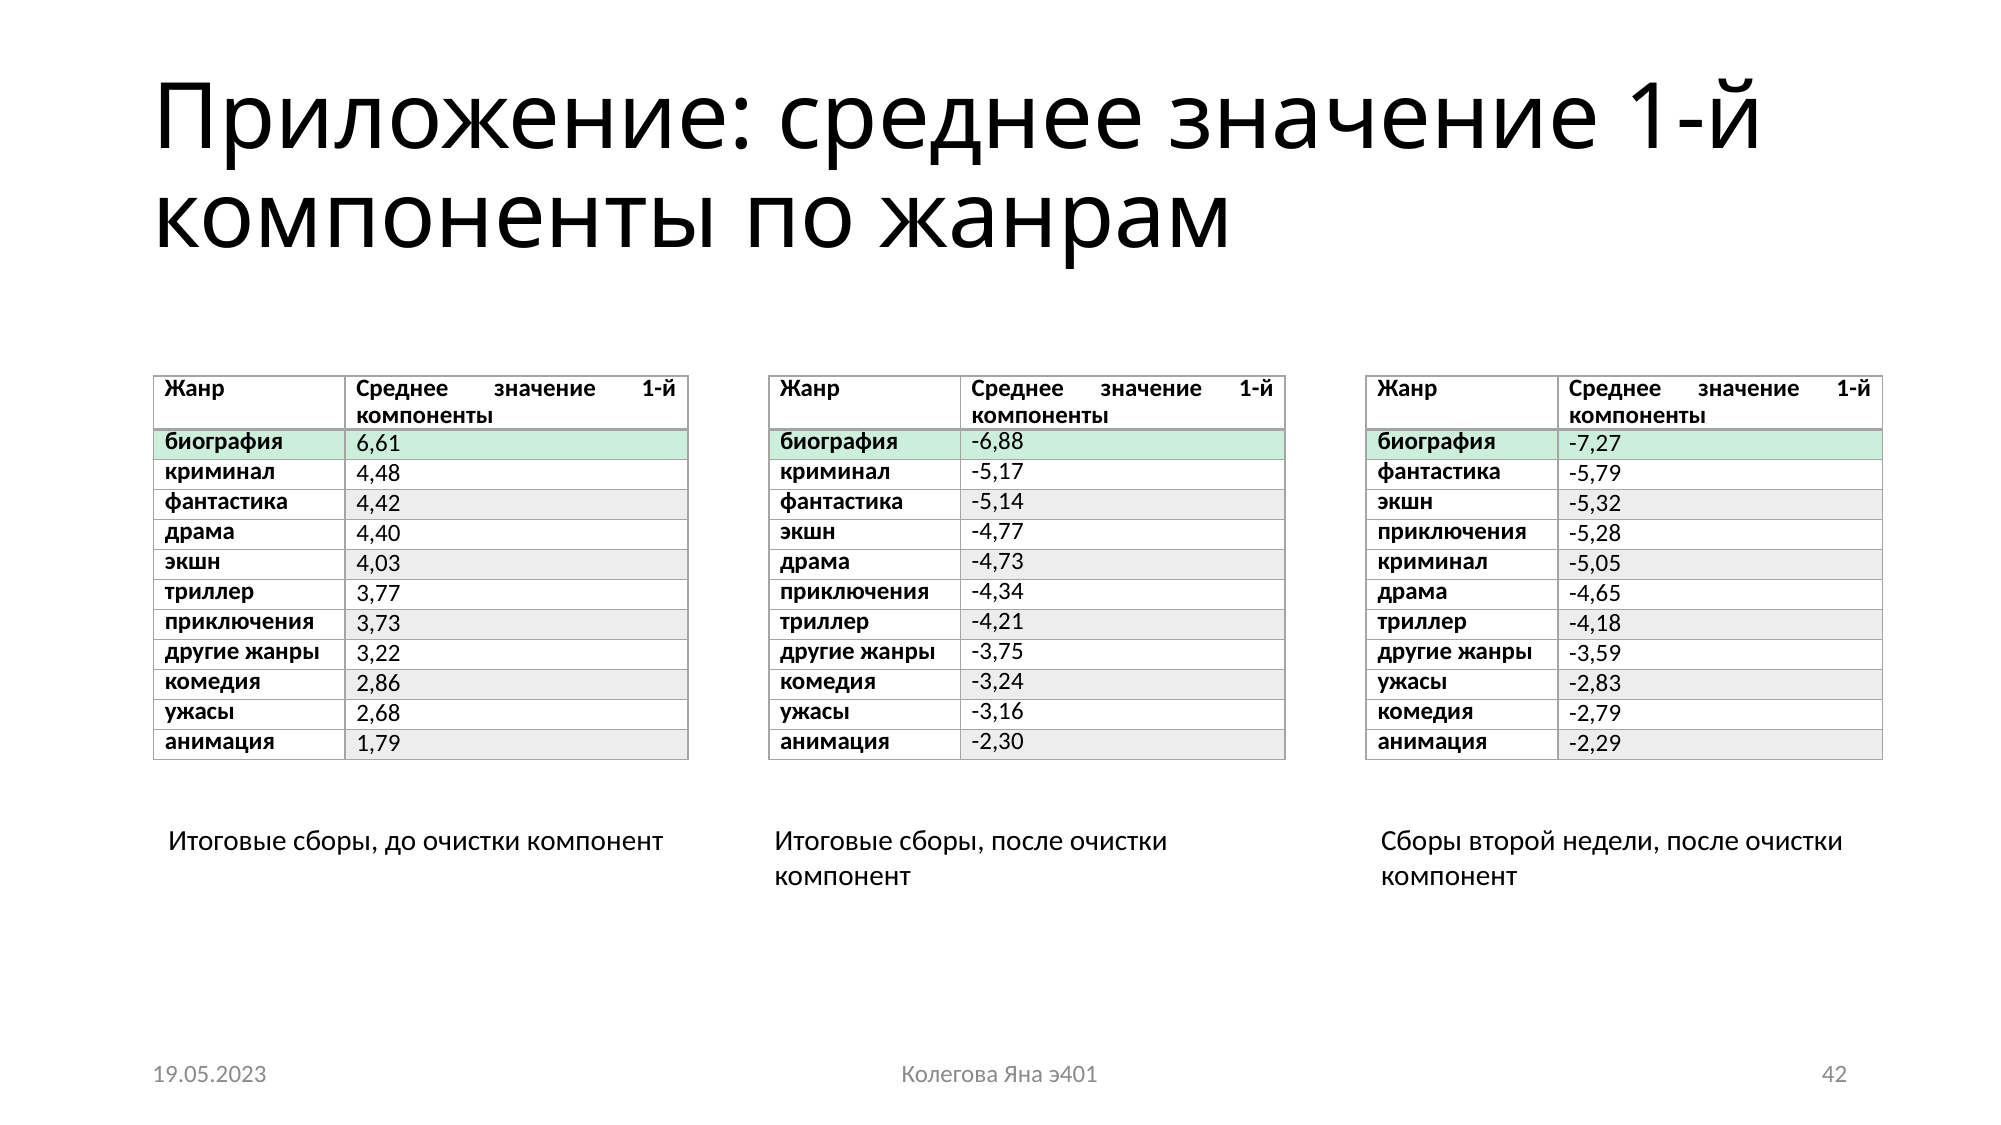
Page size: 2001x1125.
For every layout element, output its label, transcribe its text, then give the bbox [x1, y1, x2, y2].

table_cell ужасы [1367, 670, 1557, 699]
table_cell фантастика [154, 490, 344, 519]
table_cell приключения [770, 580, 960, 609]
text_box Итоговые сборы, до очистки компонент [153, 813, 688, 864]
table_cell -4,73 [961, 550, 1284, 579]
table_cell -4,65 [1559, 580, 1882, 609]
table_cell триллер [770, 610, 960, 639]
table_cell экшн [1367, 490, 1557, 519]
table_cell -3,75 [961, 640, 1284, 669]
table_cell драма [770, 550, 960, 579]
slide_number 42 [1412, 1042, 1863, 1103]
table_cell драма [1367, 580, 1557, 609]
table_header Среднее значение 1-й компоненты [346, 377, 687, 428]
table_cell -5,14 [961, 490, 1284, 519]
table_cell экшн [154, 550, 344, 579]
title Приложение: среднее значение 1-й компоненты по жанрам [137, 59, 1863, 278]
table_cell -2,79 [1559, 700, 1882, 729]
table_cell -6,88 [961, 431, 1284, 459]
table_cell биография [1367, 431, 1557, 459]
table_cell -4,34 [961, 580, 1284, 609]
table_cell приключения [154, 610, 344, 639]
table_cell комедия [1367, 700, 1557, 729]
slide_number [137, 1042, 588, 1103]
table_cell фантастика [1367, 460, 1557, 489]
table_cell экшн [770, 520, 960, 549]
table_cell приключения [1367, 520, 1557, 549]
table_cell 2,68 [346, 700, 687, 729]
table_cell комедия [770, 670, 960, 699]
table_cell -2,30 [961, 730, 1284, 759]
table_header Жанр [1367, 377, 1557, 428]
table_cell 3,73 [346, 610, 687, 639]
table_cell -4,77 [961, 520, 1284, 549]
table_cell биография [770, 431, 960, 459]
table_cell другие жанры [154, 640, 344, 669]
table_cell другие жанры [1367, 640, 1557, 669]
table_cell криминал [1367, 550, 1557, 579]
table_header Среднее значение 1-й компоненты [1559, 377, 1882, 428]
table_cell фантастика [770, 490, 960, 519]
table_cell 6,61 [346, 431, 687, 459]
table_cell -4,21 [961, 610, 1284, 639]
table_cell анимация [770, 730, 960, 759]
table_cell 4,42 [346, 490, 687, 519]
table_cell драма [154, 520, 344, 549]
table_cell -5,28 [1559, 520, 1882, 549]
table_cell криминал [154, 460, 344, 489]
table_cell триллер [1367, 610, 1557, 639]
table_cell криминал [770, 460, 960, 489]
table_cell -2,83 [1559, 670, 1882, 699]
table_cell анимация [1367, 730, 1557, 759]
table_cell ужасы [154, 700, 344, 729]
table_cell 1,79 [346, 730, 687, 759]
table_cell биография [154, 431, 344, 459]
table_cell -5,79 [1559, 460, 1882, 489]
footer Колегова Яна э401 [662, 1042, 1338, 1103]
table_cell -5,32 [1559, 490, 1882, 519]
text_box Итоговые сборы, после очистки компонент [759, 813, 1295, 899]
table_header Жанр [770, 377, 960, 428]
table_header Среднее значение 1-й компоненты [961, 377, 1284, 428]
table_cell анимация [154, 730, 344, 759]
table_cell 4,03 [346, 550, 687, 579]
table_cell -4,18 [1559, 610, 1882, 639]
table_header Жанр [154, 377, 344, 428]
table_cell -2,29 [1559, 730, 1882, 759]
table_cell -5,05 [1559, 550, 1882, 579]
text_box Сборы второй недели, после очистки компонент [1366, 813, 1901, 899]
table_cell 3,22 [346, 640, 687, 669]
table_cell ужасы [770, 700, 960, 729]
table_cell -5,17 [961, 460, 1284, 489]
table_cell 3,77 [346, 580, 687, 609]
table_cell -3,16 [961, 700, 1284, 729]
table_cell -3,59 [1559, 640, 1882, 669]
table_cell 2,86 [346, 670, 687, 699]
table_cell 4,48 [346, 460, 687, 489]
table_cell -7,27 [1559, 431, 1882, 459]
table_cell триллер [154, 580, 344, 609]
table_cell 4,40 [346, 520, 687, 549]
table_cell другие жанры [770, 640, 960, 669]
table_cell -3,24 [961, 670, 1284, 699]
table_cell комедия [154, 670, 344, 699]
